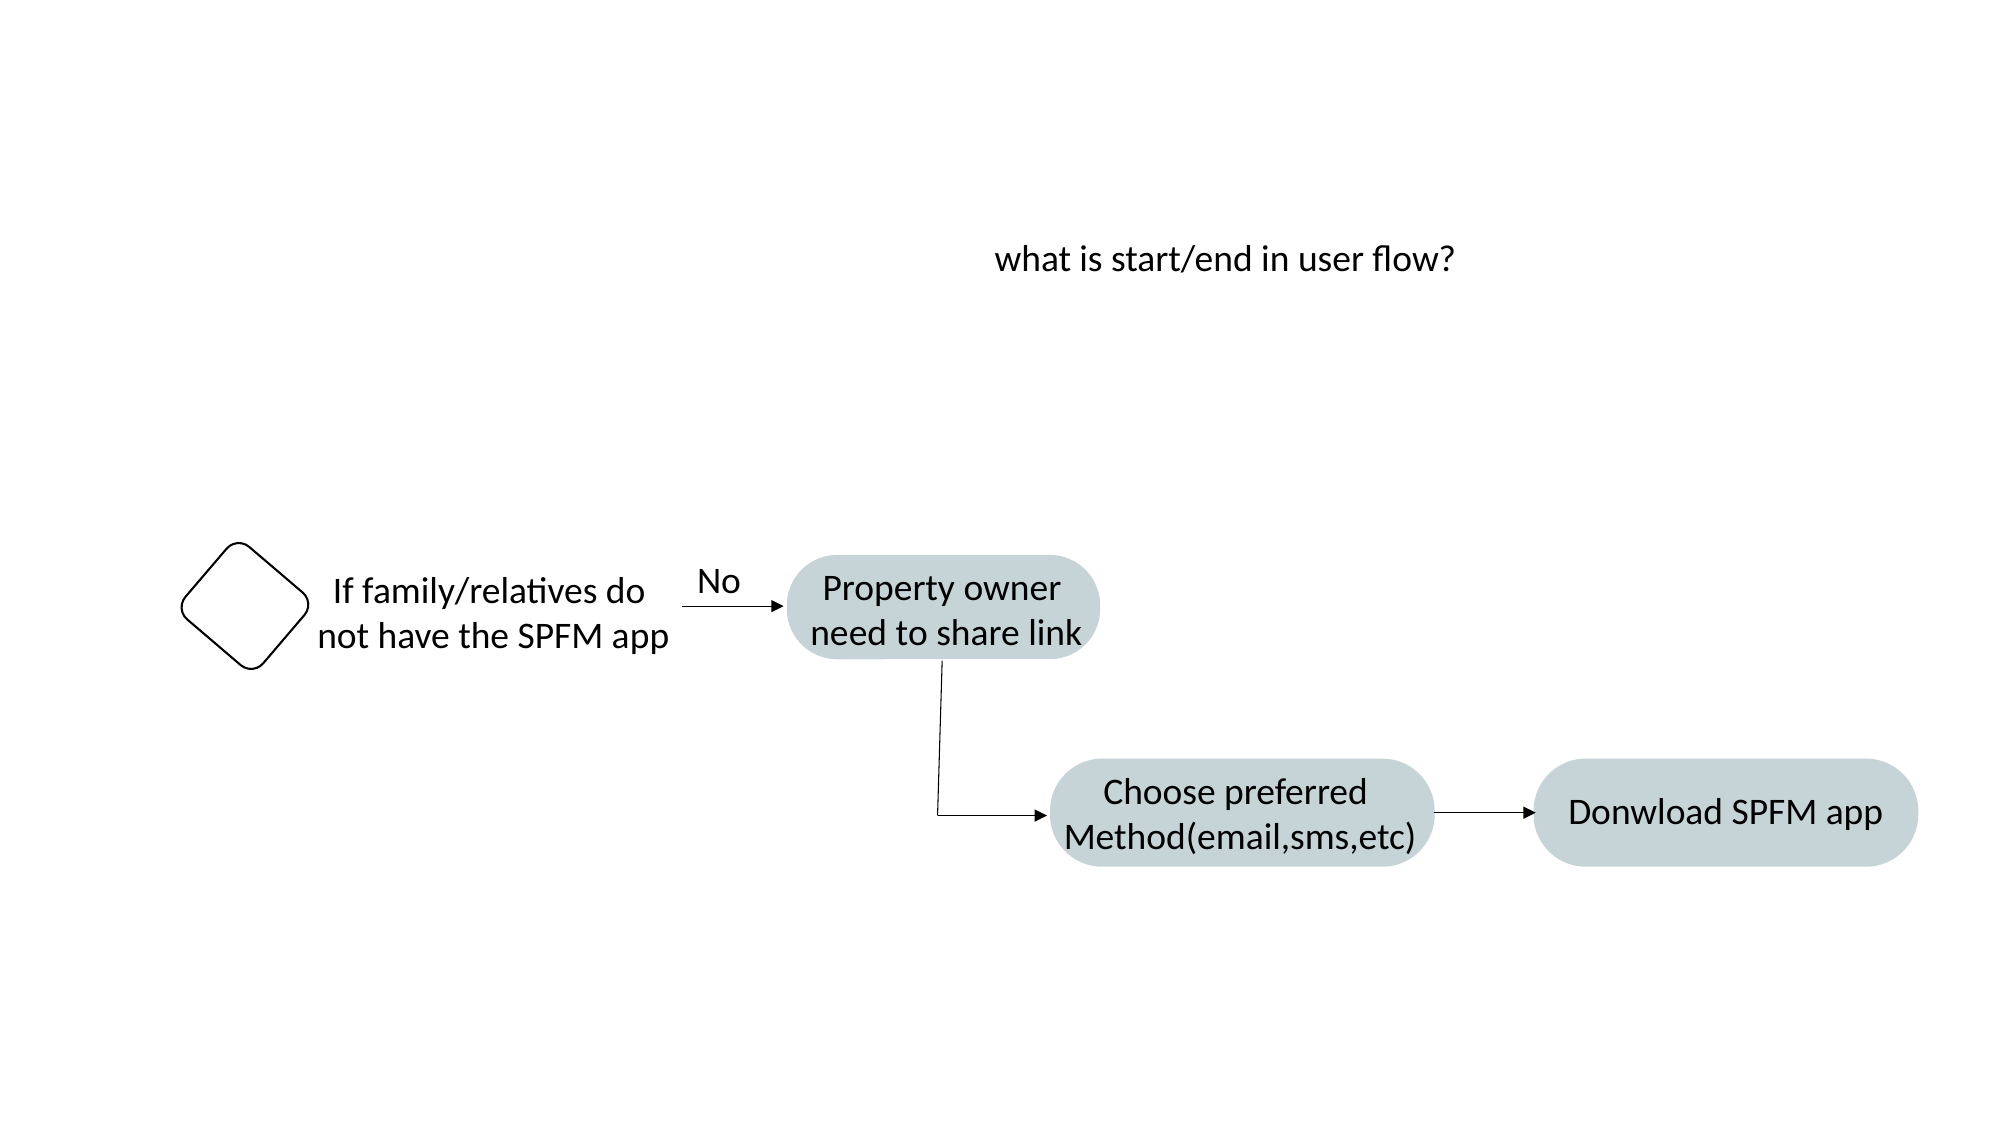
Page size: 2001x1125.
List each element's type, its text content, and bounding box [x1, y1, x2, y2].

text_box what is start/end in user flow? [979, 226, 1472, 287]
text_box [1533, 758, 1919, 867]
text_box If family/relatives do not have the SPFM app [302, 559, 685, 664]
text_box Donwload SPFM app [1553, 779, 1899, 840]
text_box Property owner need to share link [787, 555, 1098, 661]
text_box [180, 542, 302, 670]
text_box Choose preferred Method(email,sms,etc) [1048, 759, 1432, 865]
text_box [937, 661, 943, 815]
text_box No [682, 548, 756, 606]
